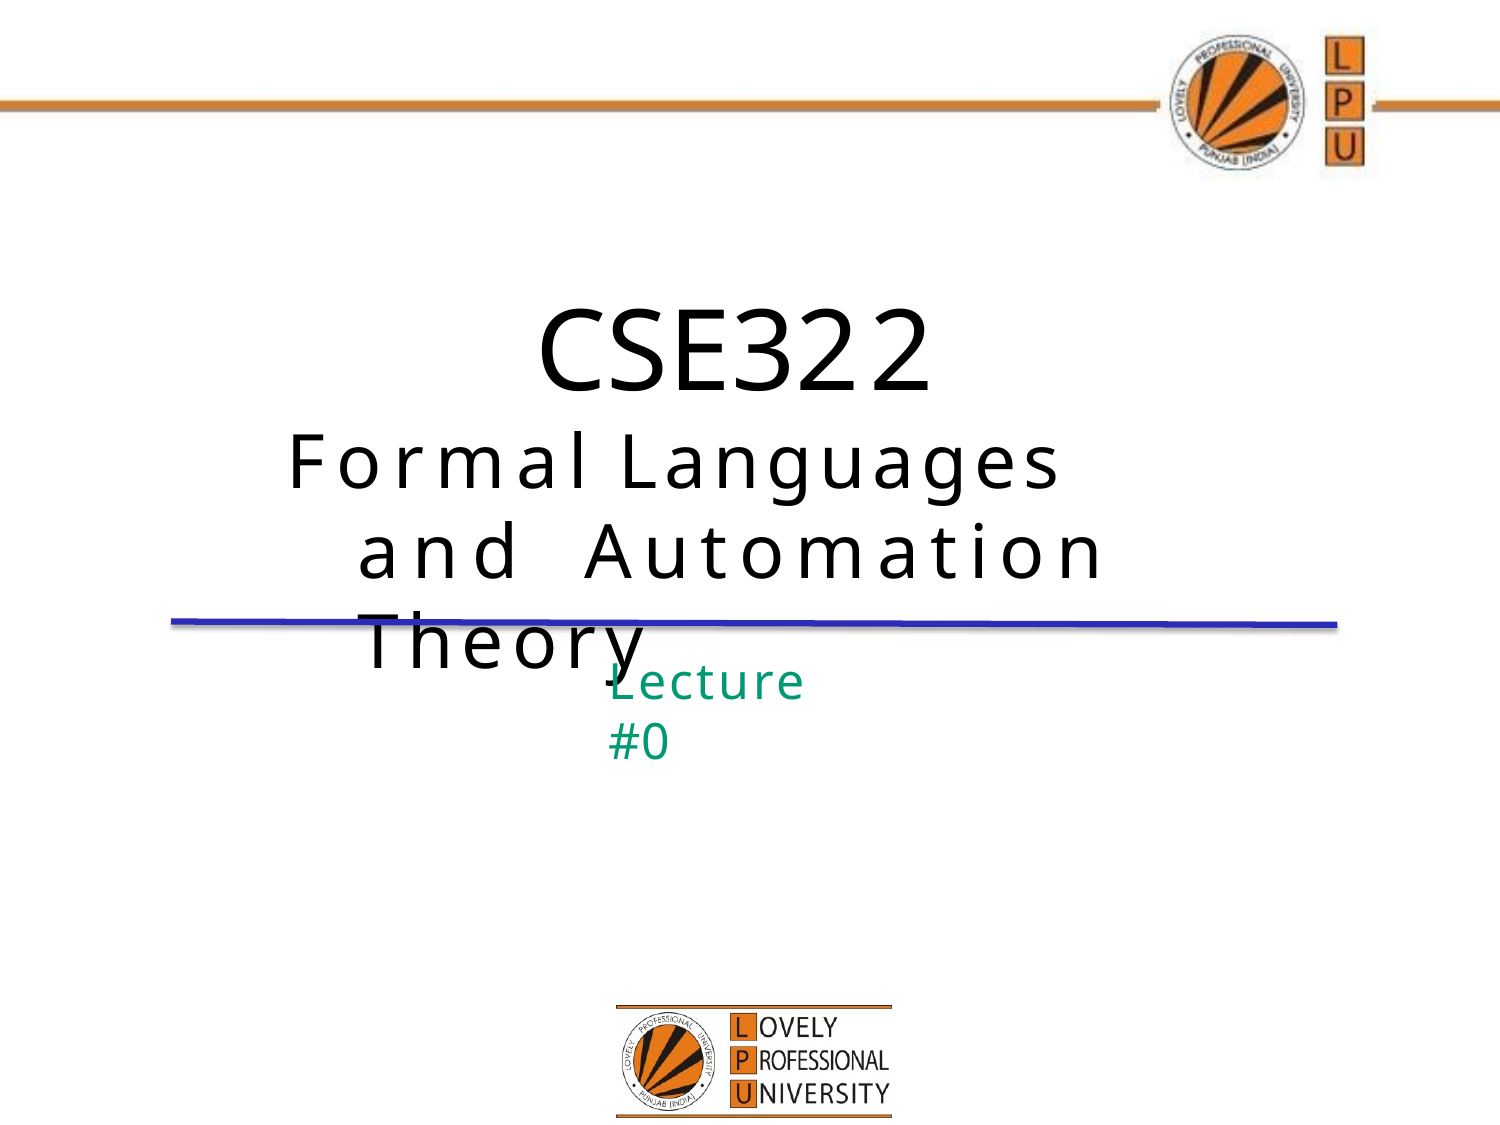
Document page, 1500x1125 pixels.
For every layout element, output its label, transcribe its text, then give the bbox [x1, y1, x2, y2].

title CSE322 [533, 275, 979, 411]
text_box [165, 617, 1344, 638]
picture [616, 1005, 893, 1118]
picture [0, 28, 1500, 182]
text_box Formal Languages and Automation Theory [284, 646, 1227, 684]
text_box Lecture #0 [606, 647, 869, 770]
text_box Formal Languages and Automation Theory [284, 411, 1227, 615]
